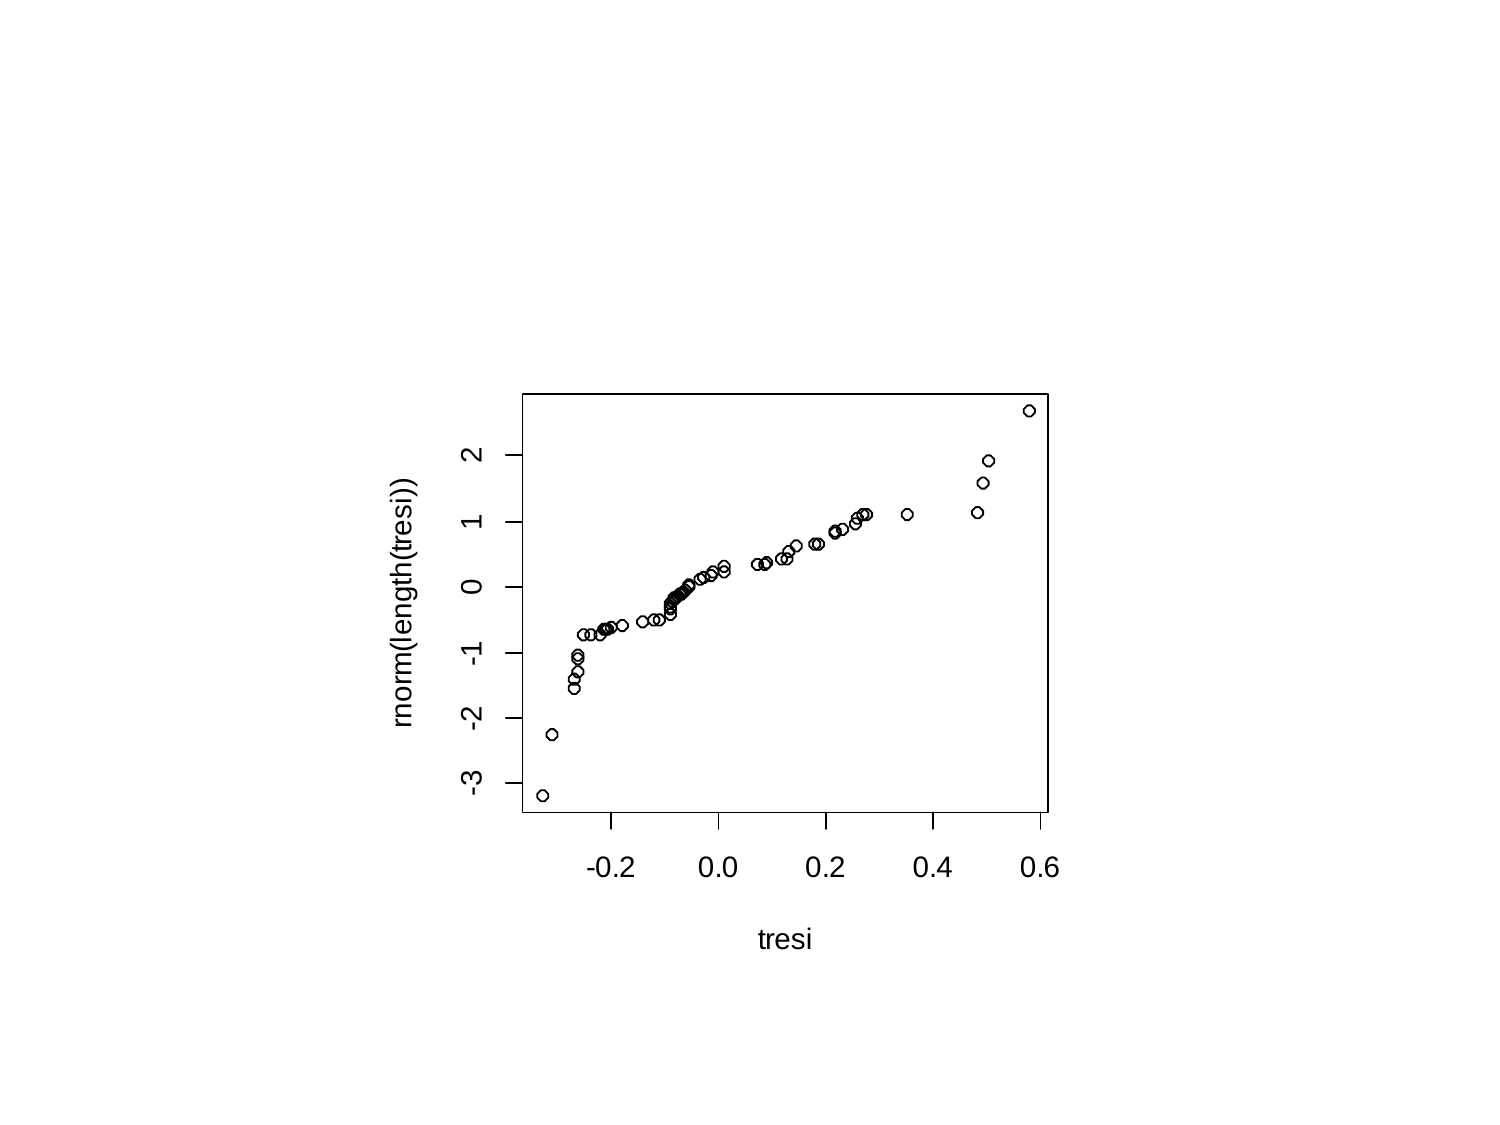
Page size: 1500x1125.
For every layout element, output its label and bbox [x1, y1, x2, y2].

list [377, 249, 1123, 993]
